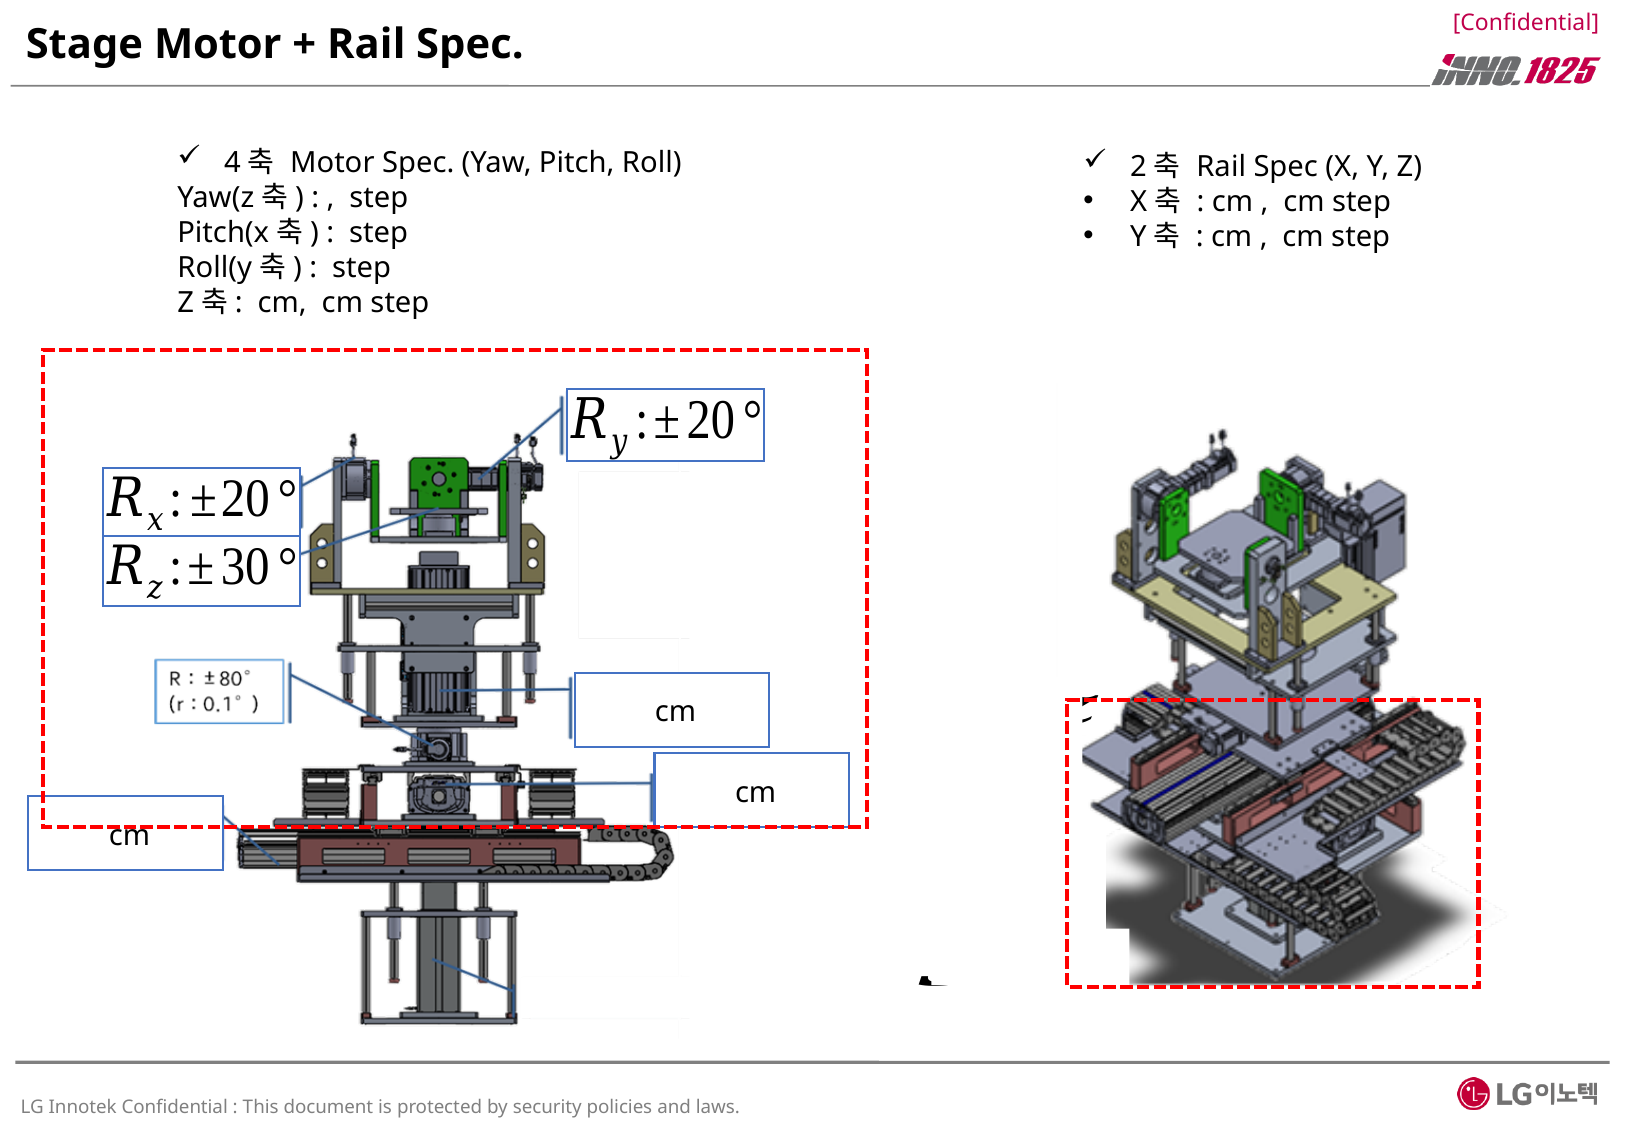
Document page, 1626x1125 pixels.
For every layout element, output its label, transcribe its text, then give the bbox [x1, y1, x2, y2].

picture [1430, 53, 1603, 88]
picture [1457, 1077, 1597, 1110]
title Stage Motor + Rail Spec. [10, 10, 667, 81]
picture [915, 383, 1521, 1020]
picture [64, 383, 690, 1041]
text_box [42, 349, 868, 828]
